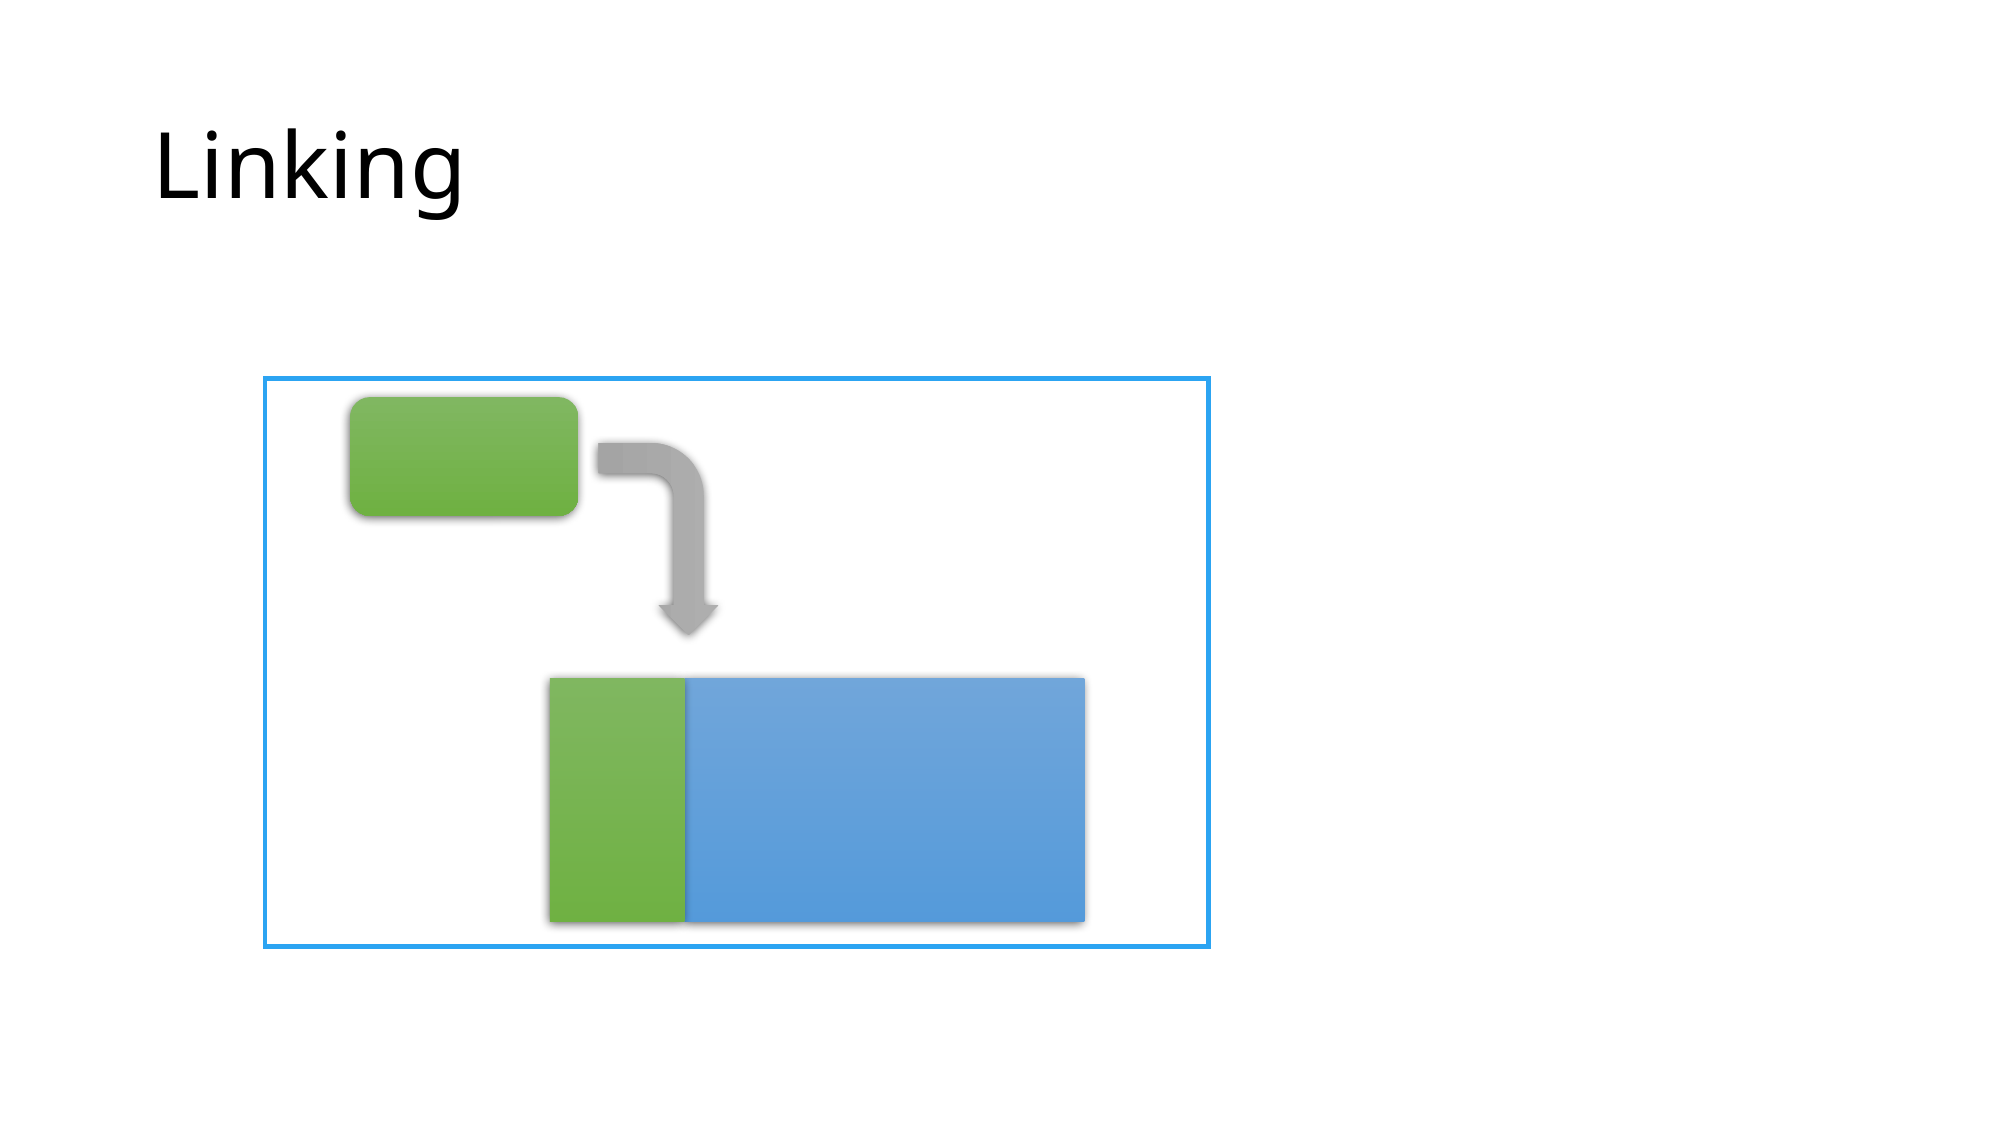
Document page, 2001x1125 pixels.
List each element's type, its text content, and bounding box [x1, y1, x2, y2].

text_box [264, 377, 1210, 948]
text_box [549, 678, 685, 922]
text_box [350, 397, 579, 516]
text_box [690, 678, 1085, 922]
title Linking [137, 59, 1863, 278]
text_box [598, 443, 719, 636]
